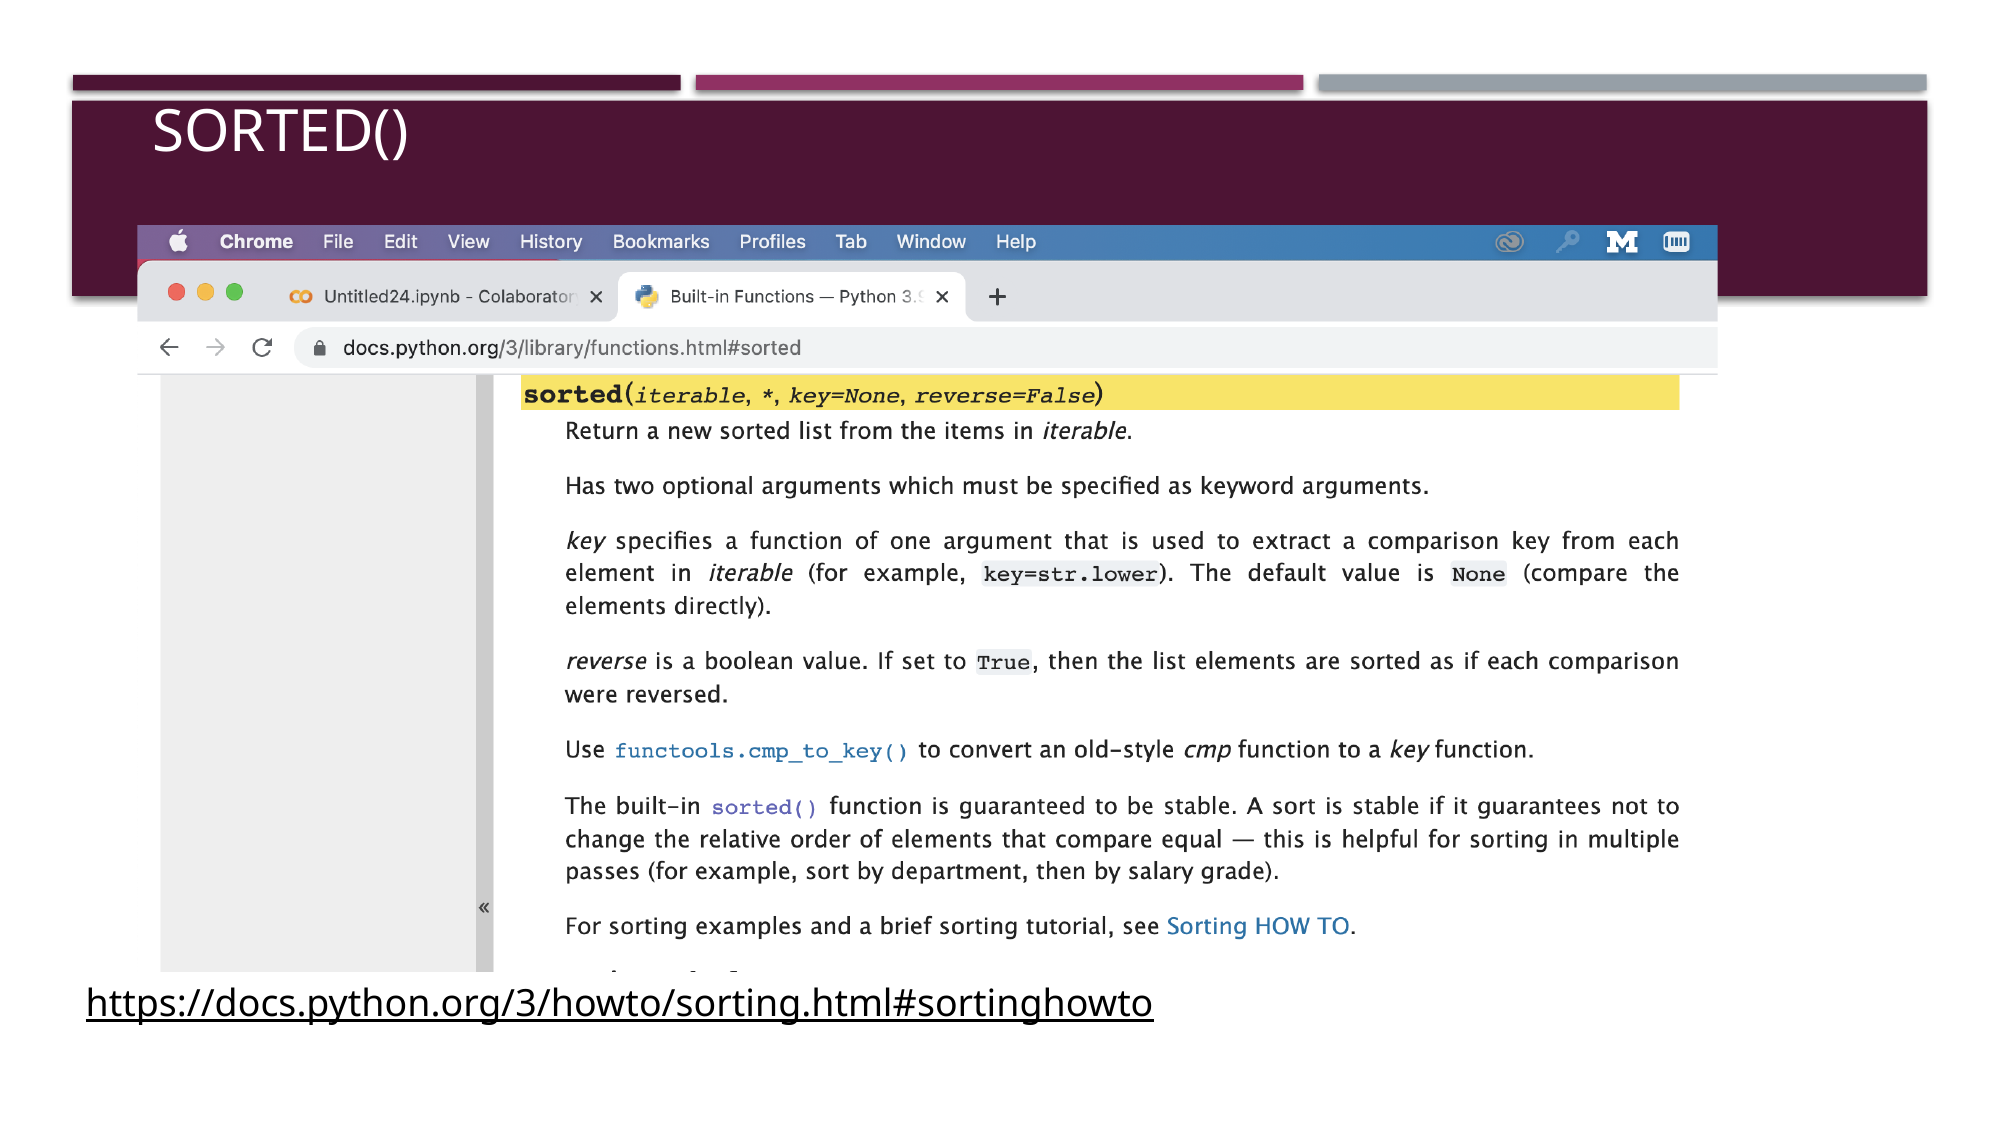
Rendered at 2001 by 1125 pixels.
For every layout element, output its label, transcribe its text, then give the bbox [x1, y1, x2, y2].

picture [136, 224, 1719, 973]
text_box https://docs.python.org/3/howto/sorting.html#sortinghowto [70, 971, 1179, 1038]
title sorted() [137, 0, 1863, 172]
